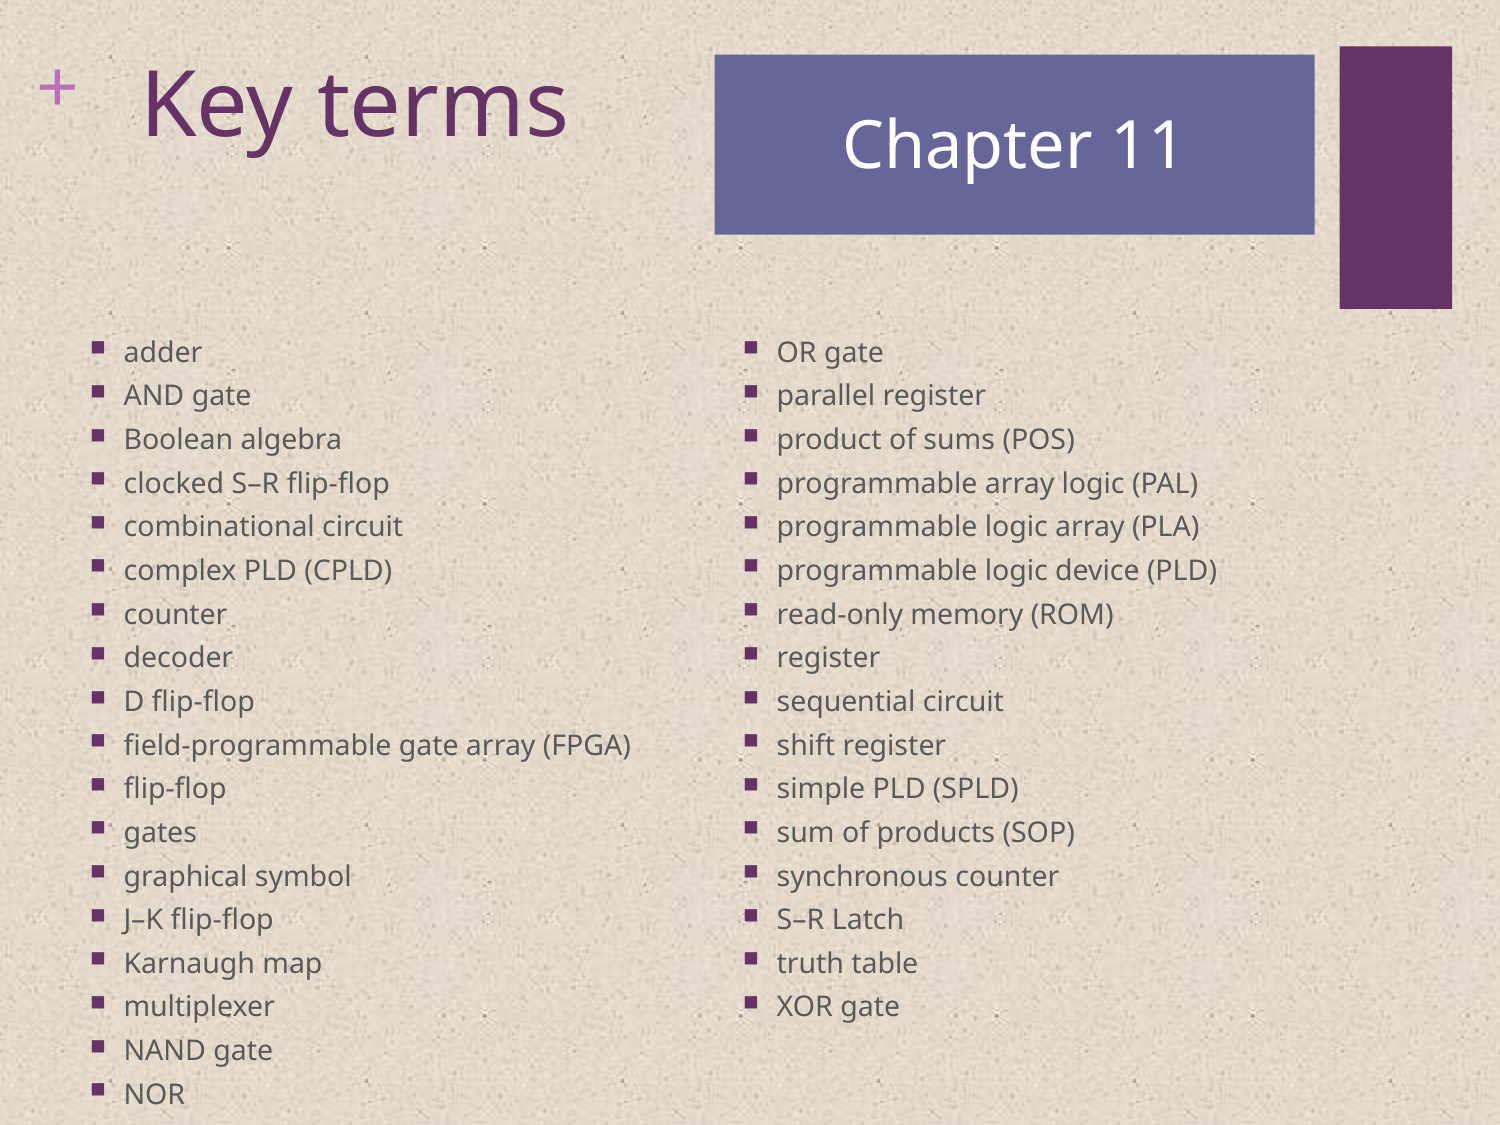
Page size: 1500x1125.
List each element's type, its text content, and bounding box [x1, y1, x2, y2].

title Key terms [125, 37, 688, 221]
list Chapter 11 [714, 54, 1315, 235]
list adder AND gate Boolean algebra clocked S–R flip-flop combinational circuit complex PLD (CPLD) counter decoder D flip-flop field-programmable gate array (FPGA) flip-flop gates graphical symbol J–K flip-flop Karnaugh map multiplexer NAND gate NOR OR gate parallel register product of sums (POS) programmable array logic (PAL) programmable logic array (PLA) programmable logic device (PLD) read-only memory (ROM) register sequential circuit shift register simple PLD (SPLD) sum of products (SOP) synchronous counter S–R Latch truth table XOR gate [75, 326, 1412, 1125]
picture [0, 0, 1500, 1125]
